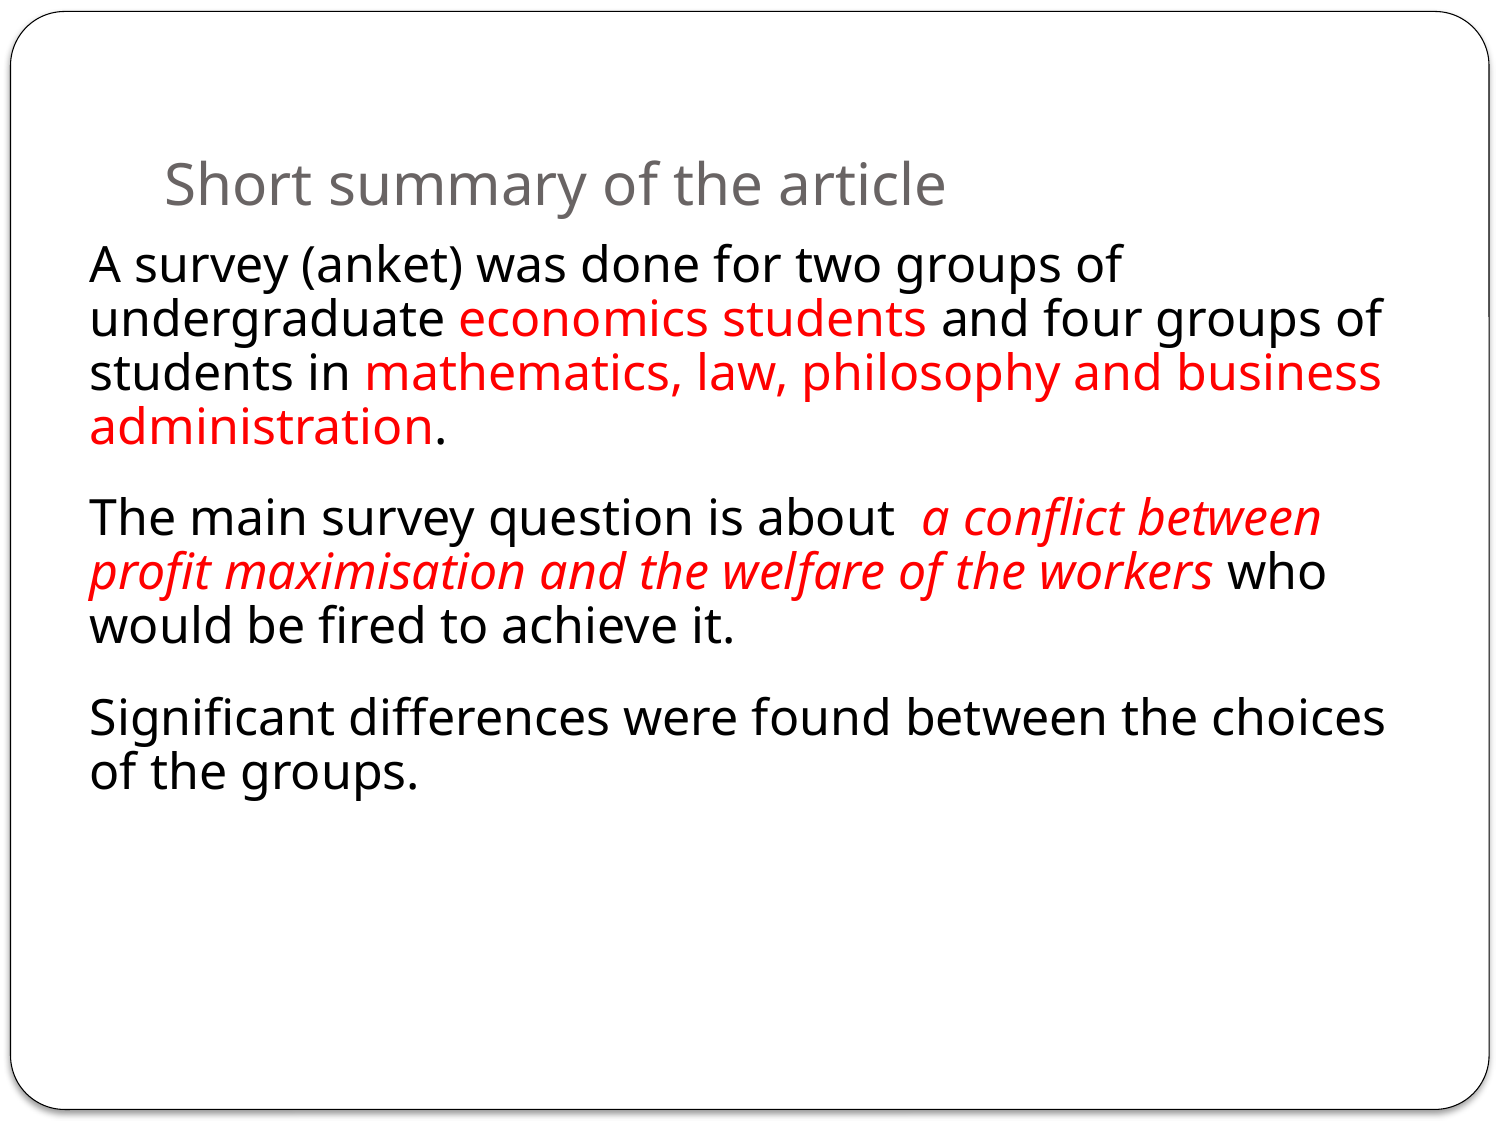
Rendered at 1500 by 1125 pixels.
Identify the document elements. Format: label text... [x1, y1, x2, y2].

title Short summary of the article [150, 45, 1425, 231]
list A survey (anket) was done for two groups of undergraduate economics students and four groups of students in mathematics, law, philosophy and business administration. The main survey question is about a conflict between profit maximisation and the welfare of the workers who would be fired to achieve it. Significant differences were found between the choices of the groups. [75, 231, 1425, 975]
